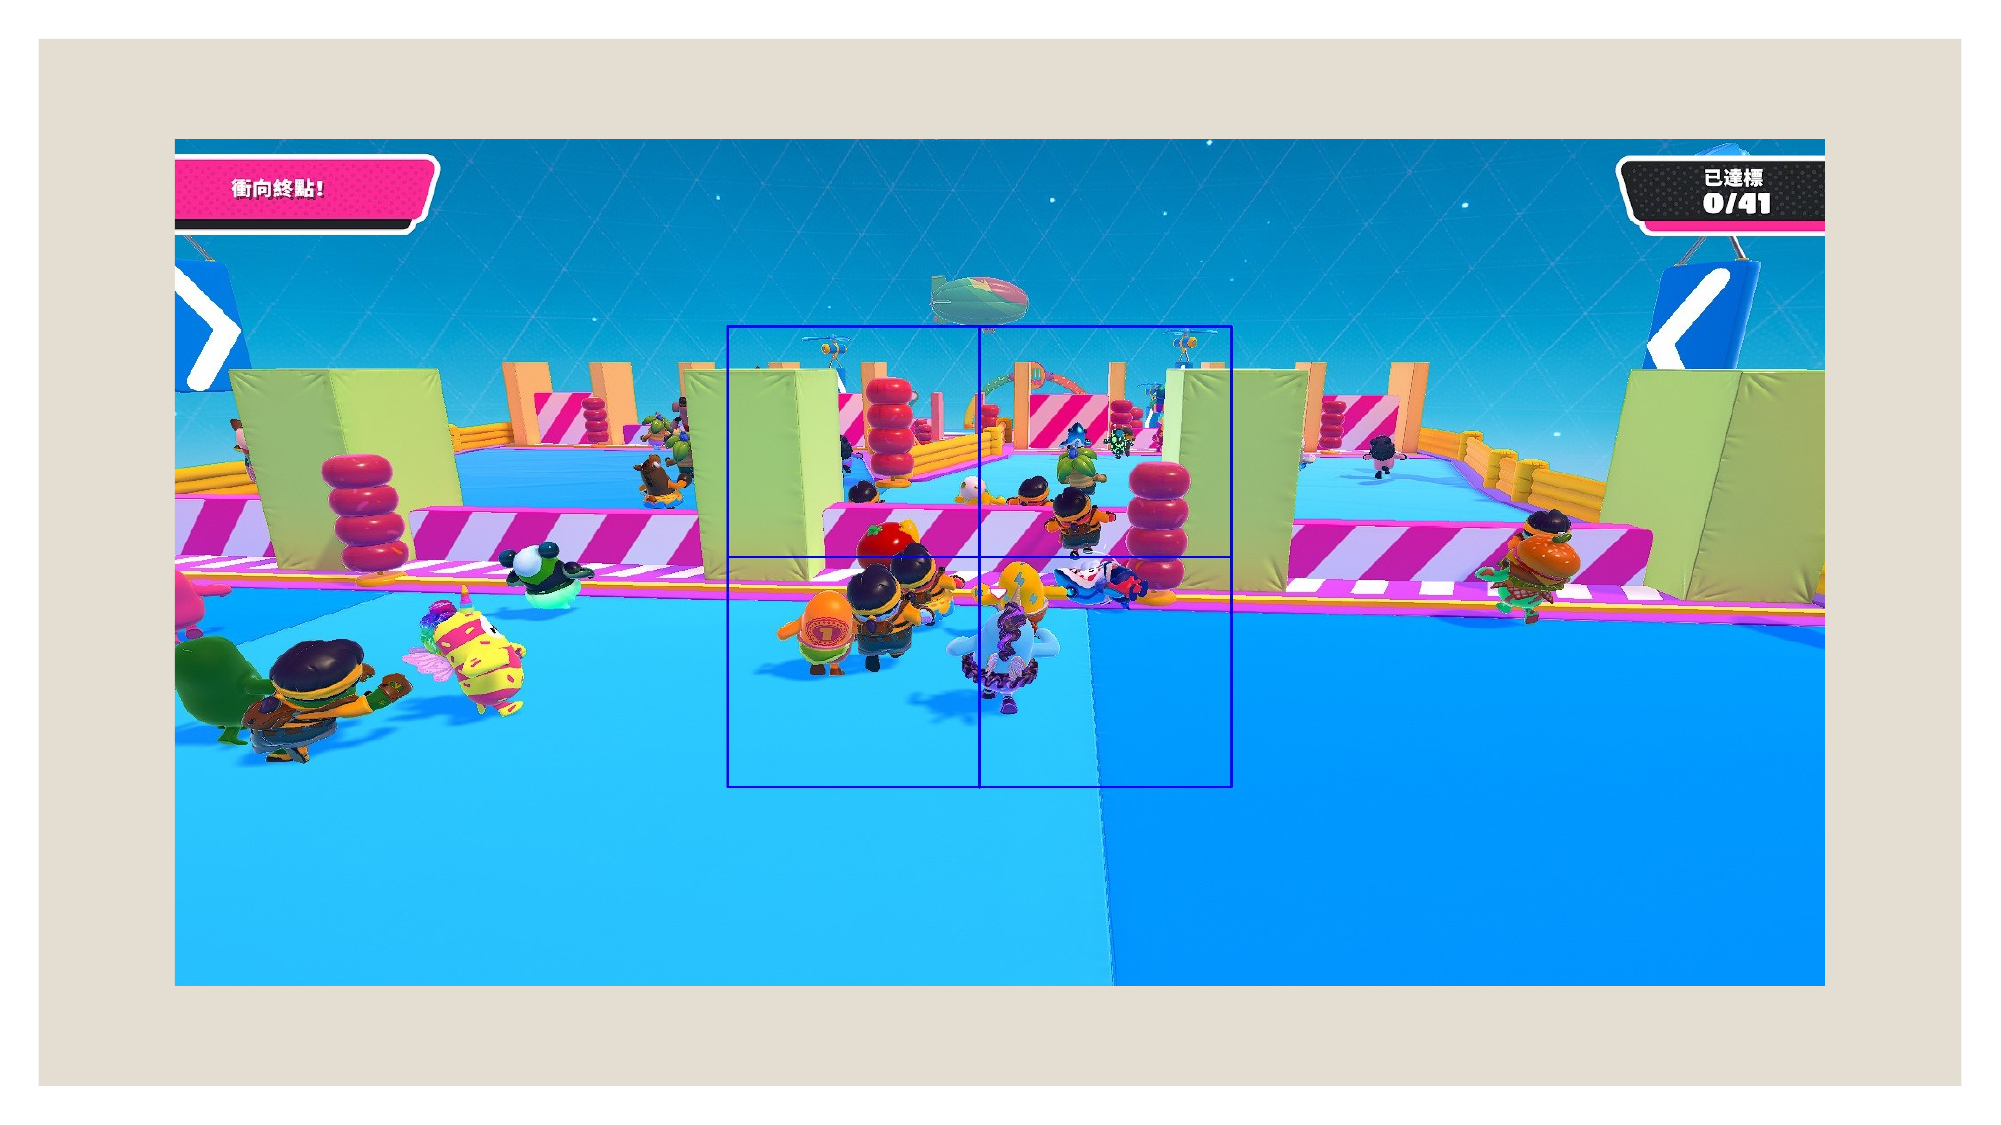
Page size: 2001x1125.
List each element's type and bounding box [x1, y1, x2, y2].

list [174, 139, 1825, 986]
